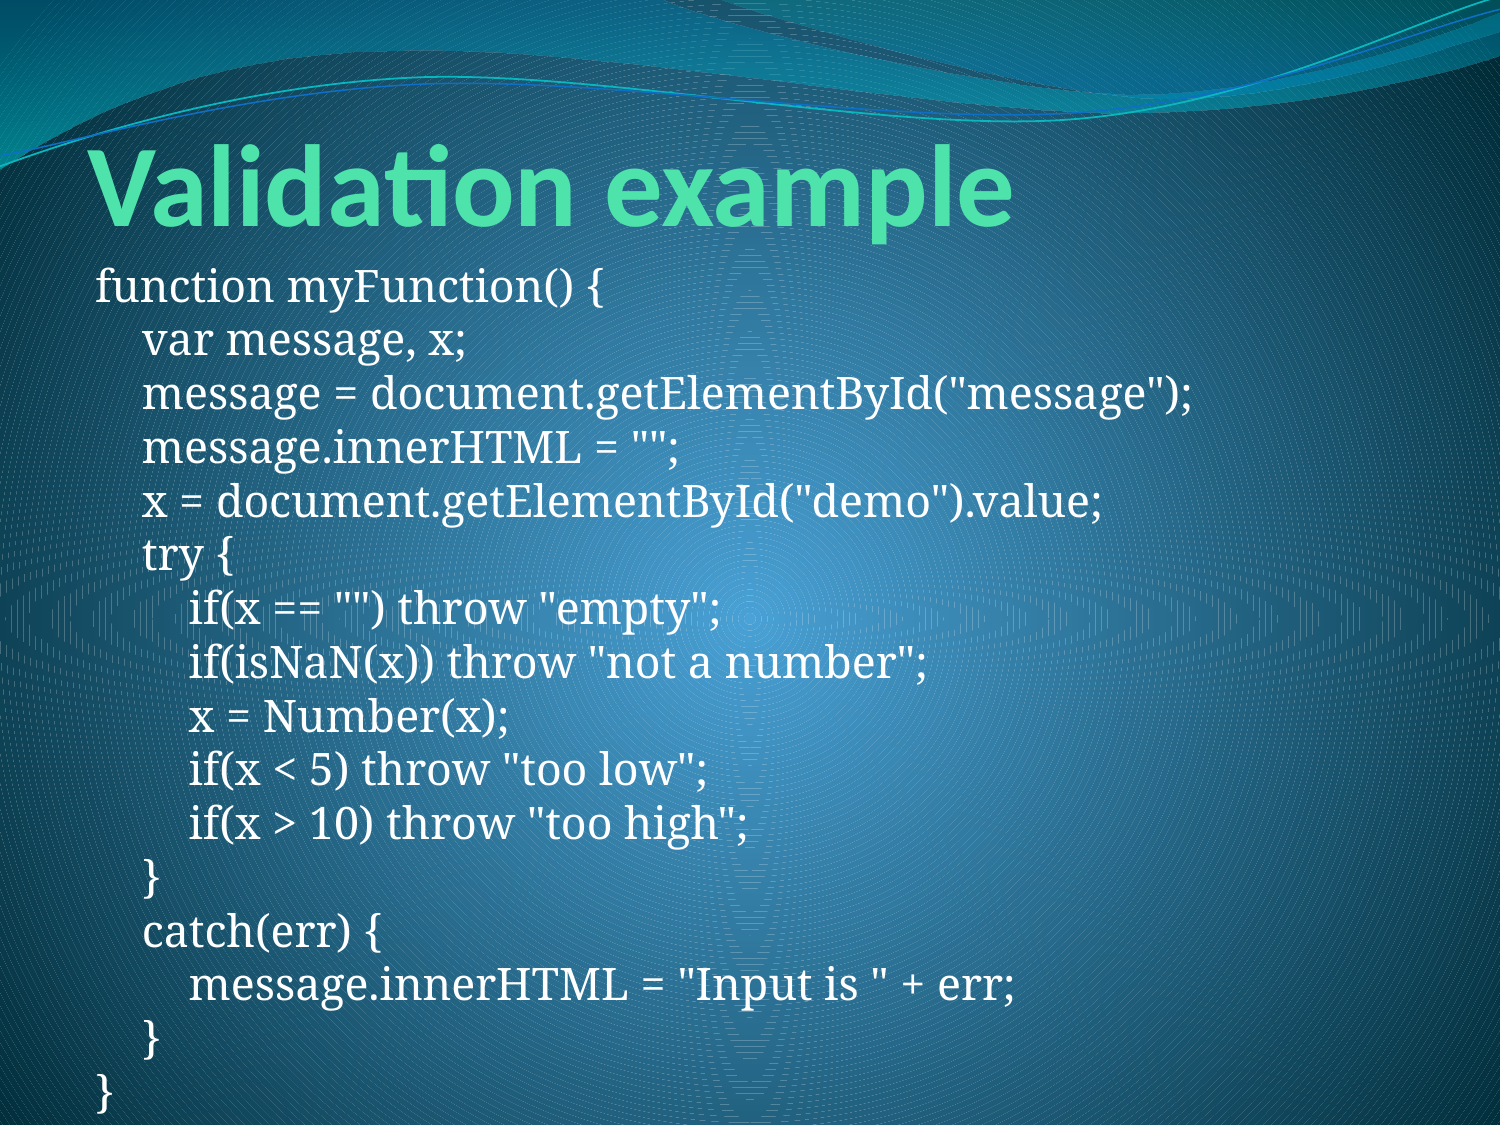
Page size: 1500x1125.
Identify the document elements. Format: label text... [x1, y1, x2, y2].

list function myFunction() { var message, x; message = document.getElementById("message"); message.innerHTML = ""; x = document.getElementById("demo").value; try { if(x == "") throw "empty"; if(isNaN(x)) throw "not a number"; x = Number(x); if(x < 5) throw "too low"; if(x > 10) throw "too high"; } catch(err) { message.innerHTML = "Input is " + err; } } [87, 249, 1363, 1125]
title Validation example [87, 99, 1363, 249]
